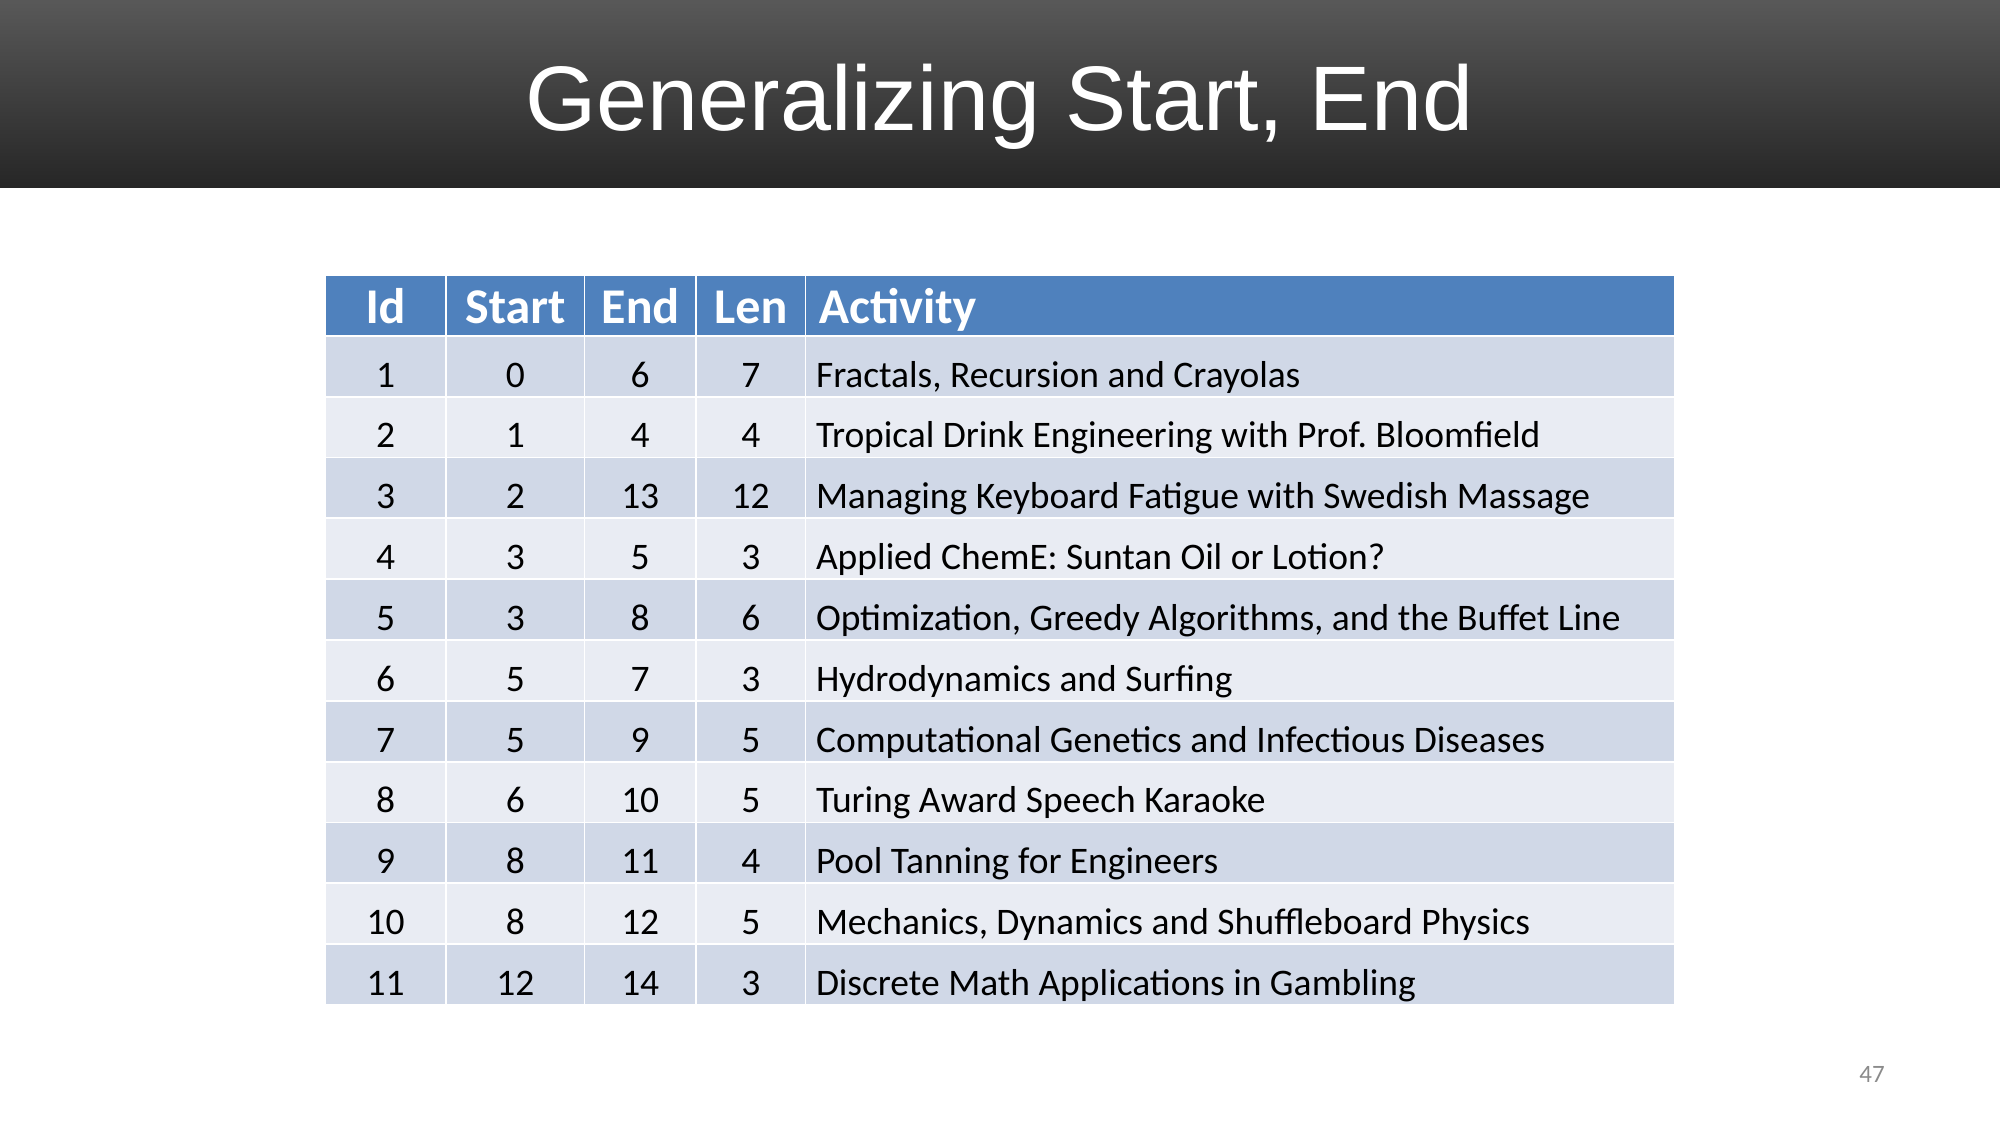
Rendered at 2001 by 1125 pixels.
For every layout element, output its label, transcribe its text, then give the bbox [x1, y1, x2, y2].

table_cell 5 [447, 702, 584, 761]
table_cell Fractals, Recursion and Crayolas [806, 337, 1674, 396]
table_cell 8 [447, 884, 584, 943]
table_cell 12 [447, 945, 584, 1004]
table_cell 0 [447, 337, 584, 396]
table_cell 11 [326, 945, 445, 1004]
table_cell 9 [326, 823, 445, 882]
table_cell 12 [697, 458, 805, 517]
table_cell Mechanics, Dynamics and Shuffleboard Physics [806, 884, 1674, 943]
table_cell 5 [697, 884, 805, 943]
table_cell 3 [447, 580, 584, 639]
table_header End [585, 276, 695, 335]
table_cell 4 [326, 519, 445, 578]
table_cell Pool Tanning for Engineers [806, 823, 1674, 882]
table_cell 7 [697, 337, 805, 396]
table_cell Hydrodynamics and Surfing [806, 641, 1674, 700]
table_cell 4 [585, 398, 695, 457]
table_header Id [326, 276, 445, 335]
table_cell 8 [585, 580, 695, 639]
table_cell 5 [697, 763, 805, 822]
table_cell 2 [326, 398, 445, 457]
table_cell Optimization, Greedy Algorithms, and the Buffet Line [806, 580, 1674, 639]
table_cell Turing Award Speech Karaoke [806, 763, 1674, 822]
table_cell 7 [326, 702, 445, 761]
table_cell 6 [697, 580, 805, 639]
table_cell 4 [697, 823, 805, 882]
table_cell Managing Keyboard Fatigue with Swedish Massage [806, 458, 1674, 517]
table_cell 3 [697, 519, 805, 578]
table_cell Discrete Math Applications in Gambling [806, 945, 1674, 1004]
table_cell 6 [326, 641, 445, 700]
table_cell 7 [585, 641, 695, 700]
table_cell 8 [447, 823, 584, 882]
table_cell Tropical Drink Engineering with Prof. Bloomfield [806, 398, 1674, 457]
table_cell 5 [447, 641, 584, 700]
table_cell 10 [326, 884, 445, 943]
table_cell 3 [447, 519, 584, 578]
table_cell 3 [697, 641, 805, 700]
table_cell 13 [585, 458, 695, 517]
table_cell 12 [585, 884, 695, 943]
table_cell 6 [447, 763, 584, 822]
table_cell 3 [697, 945, 805, 1004]
table_cell 5 [697, 702, 805, 761]
table_cell 14 [585, 945, 695, 1004]
table_cell 5 [326, 580, 445, 639]
table_cell Computational Genetics and Infectious Diseases [806, 702, 1674, 761]
table_cell Applied ChemE: Suntan Oil or Lotion? [806, 519, 1674, 578]
table_cell 1 [447, 398, 584, 457]
table_header Start [447, 276, 584, 335]
title Generalizing Start, End [99, 24, 1900, 163]
table_cell 6 [585, 337, 695, 396]
table_cell 8 [326, 763, 445, 822]
table_cell 2 [447, 458, 584, 517]
table_cell 4 [697, 398, 805, 457]
table_cell 5 [585, 519, 695, 578]
table_cell 9 [585, 702, 695, 761]
table_header Len [697, 276, 805, 335]
slide_number 47 [1433, 1042, 1900, 1103]
table_cell 1 [326, 337, 445, 396]
table_cell 3 [326, 458, 445, 517]
table_cell 10 [585, 763, 695, 822]
table_header Activity [806, 276, 1674, 335]
table_cell 11 [585, 823, 695, 882]
